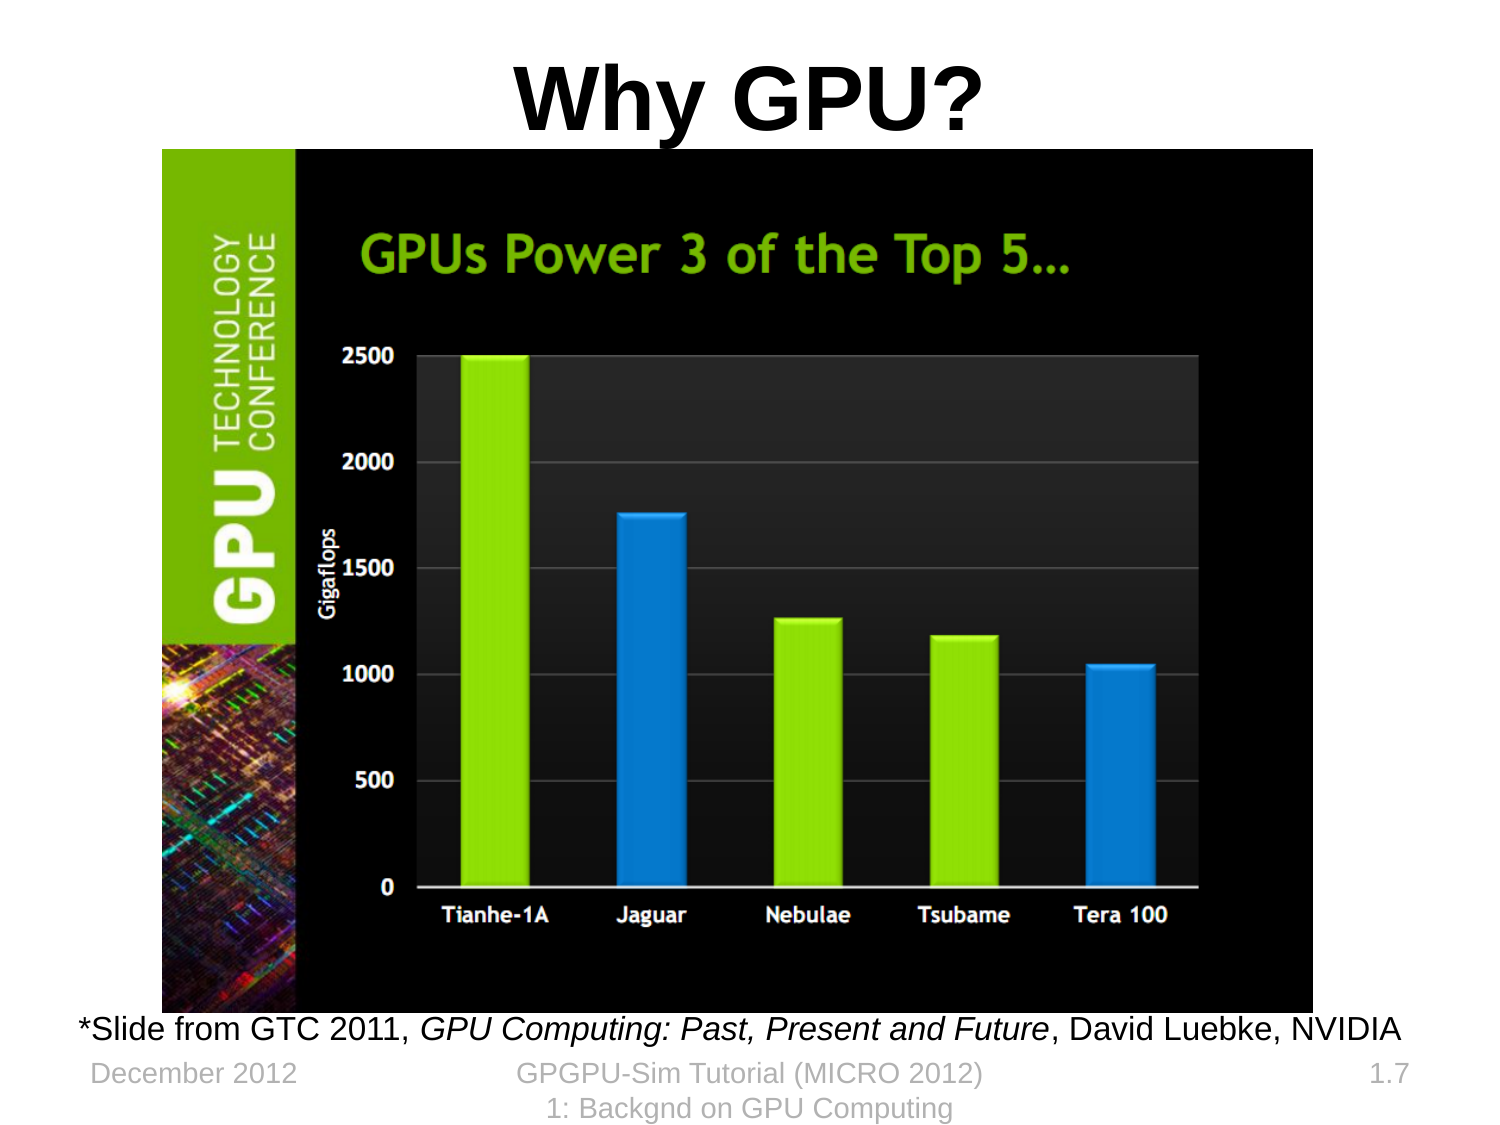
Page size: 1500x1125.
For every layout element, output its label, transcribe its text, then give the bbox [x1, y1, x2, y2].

title Why GPU? [74, 0, 1426, 188]
text_box *Slide from GTC 2011, GPU Computing: Past, Present and Future, David Luebke, NVIDIA [63, 999, 1418, 1055]
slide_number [74, 1055, 426, 1125]
slide_number 1.7 [1074, 1046, 1426, 1125]
footer GPGPU-Sim Tutorial (MICRO 2012) 1: Backgnd on GPU Computing [499, 1055, 1001, 1125]
picture [162, 149, 1314, 1013]
